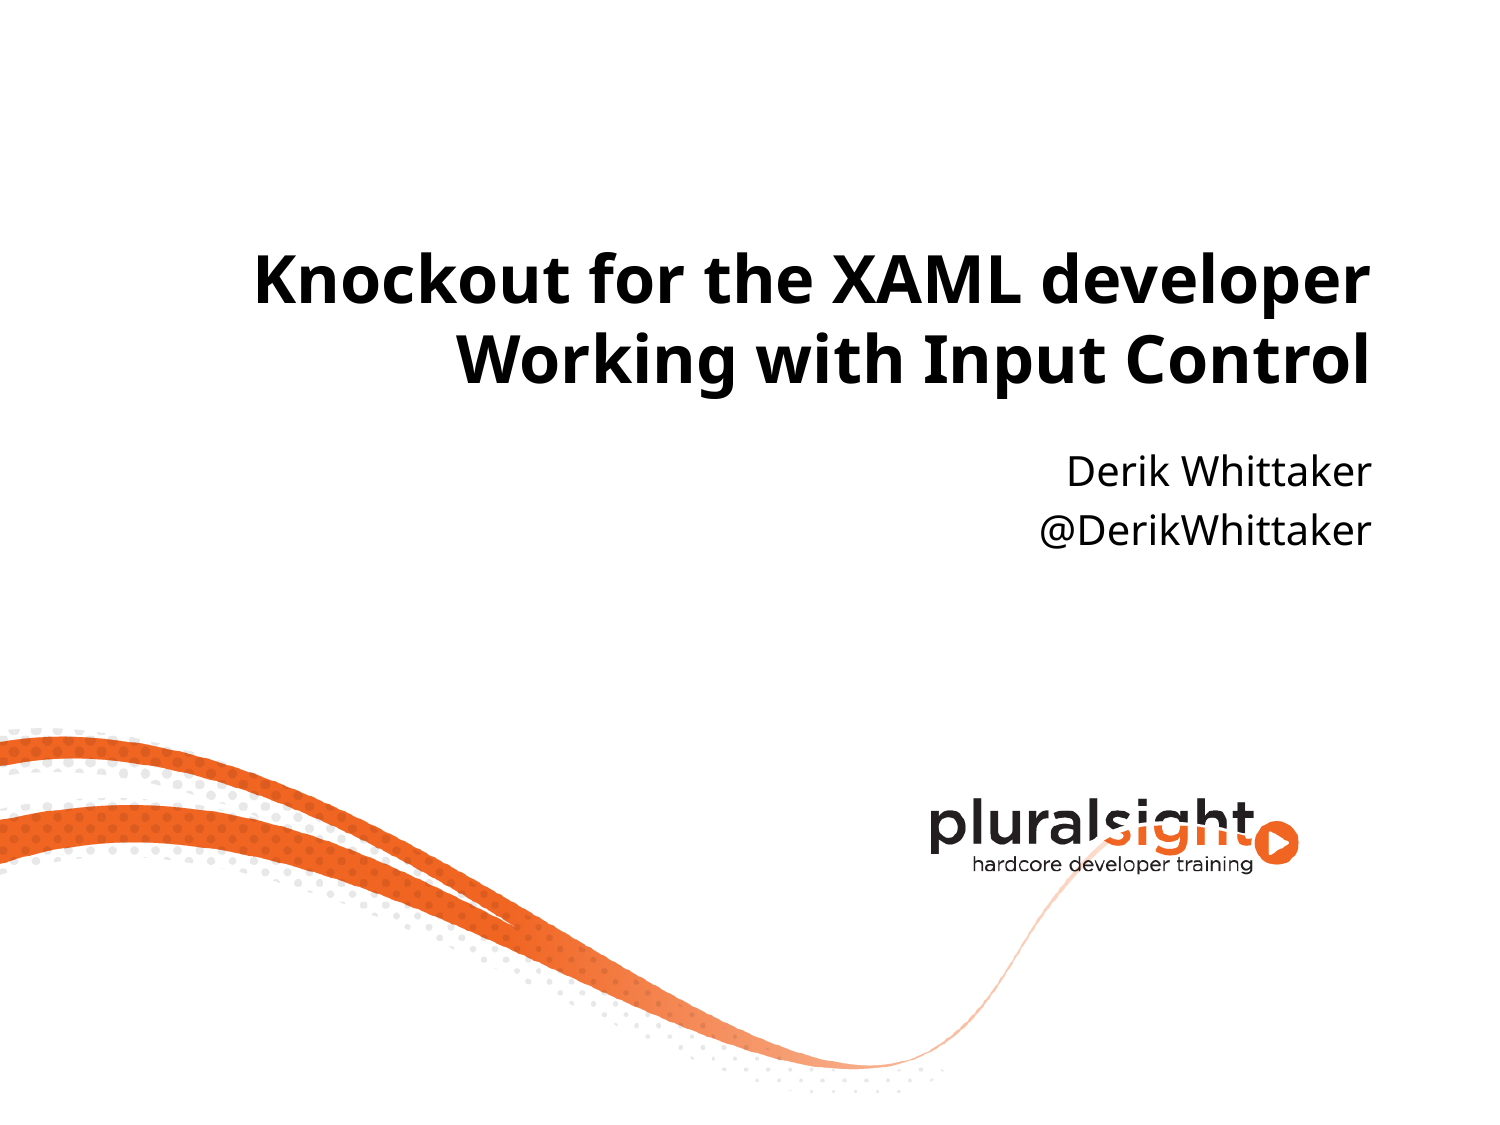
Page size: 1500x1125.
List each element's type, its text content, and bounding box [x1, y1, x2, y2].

picture [0, 0, 1456, 1113]
subtitle Derik Whittaker @DerikWhittaker [337, 437, 1388, 726]
title Knockout for the XAML developer Working with Input Control [49, 87, 1388, 405]
